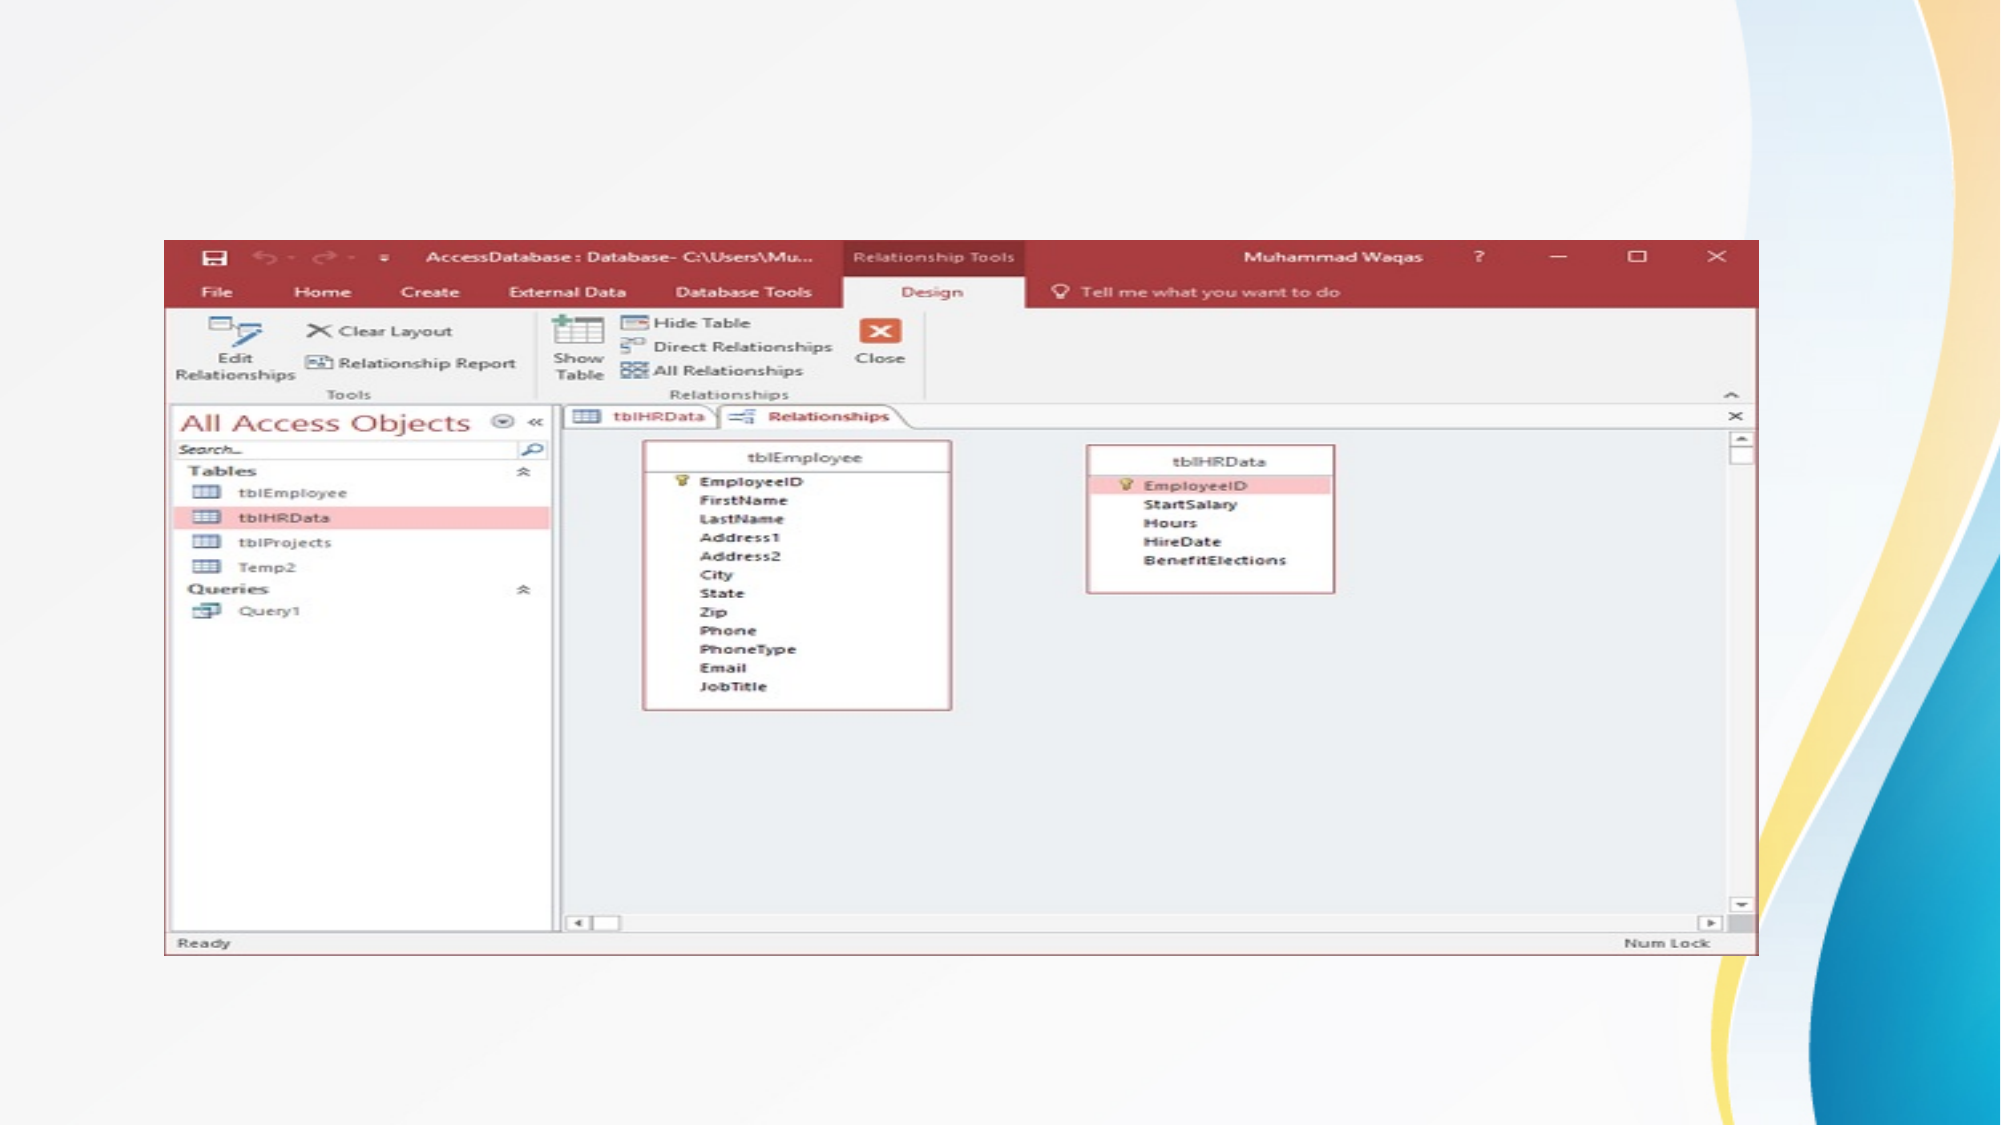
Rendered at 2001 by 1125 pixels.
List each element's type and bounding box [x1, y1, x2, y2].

list [164, 240, 1759, 956]
picture [0, 0, 2001, 1125]
